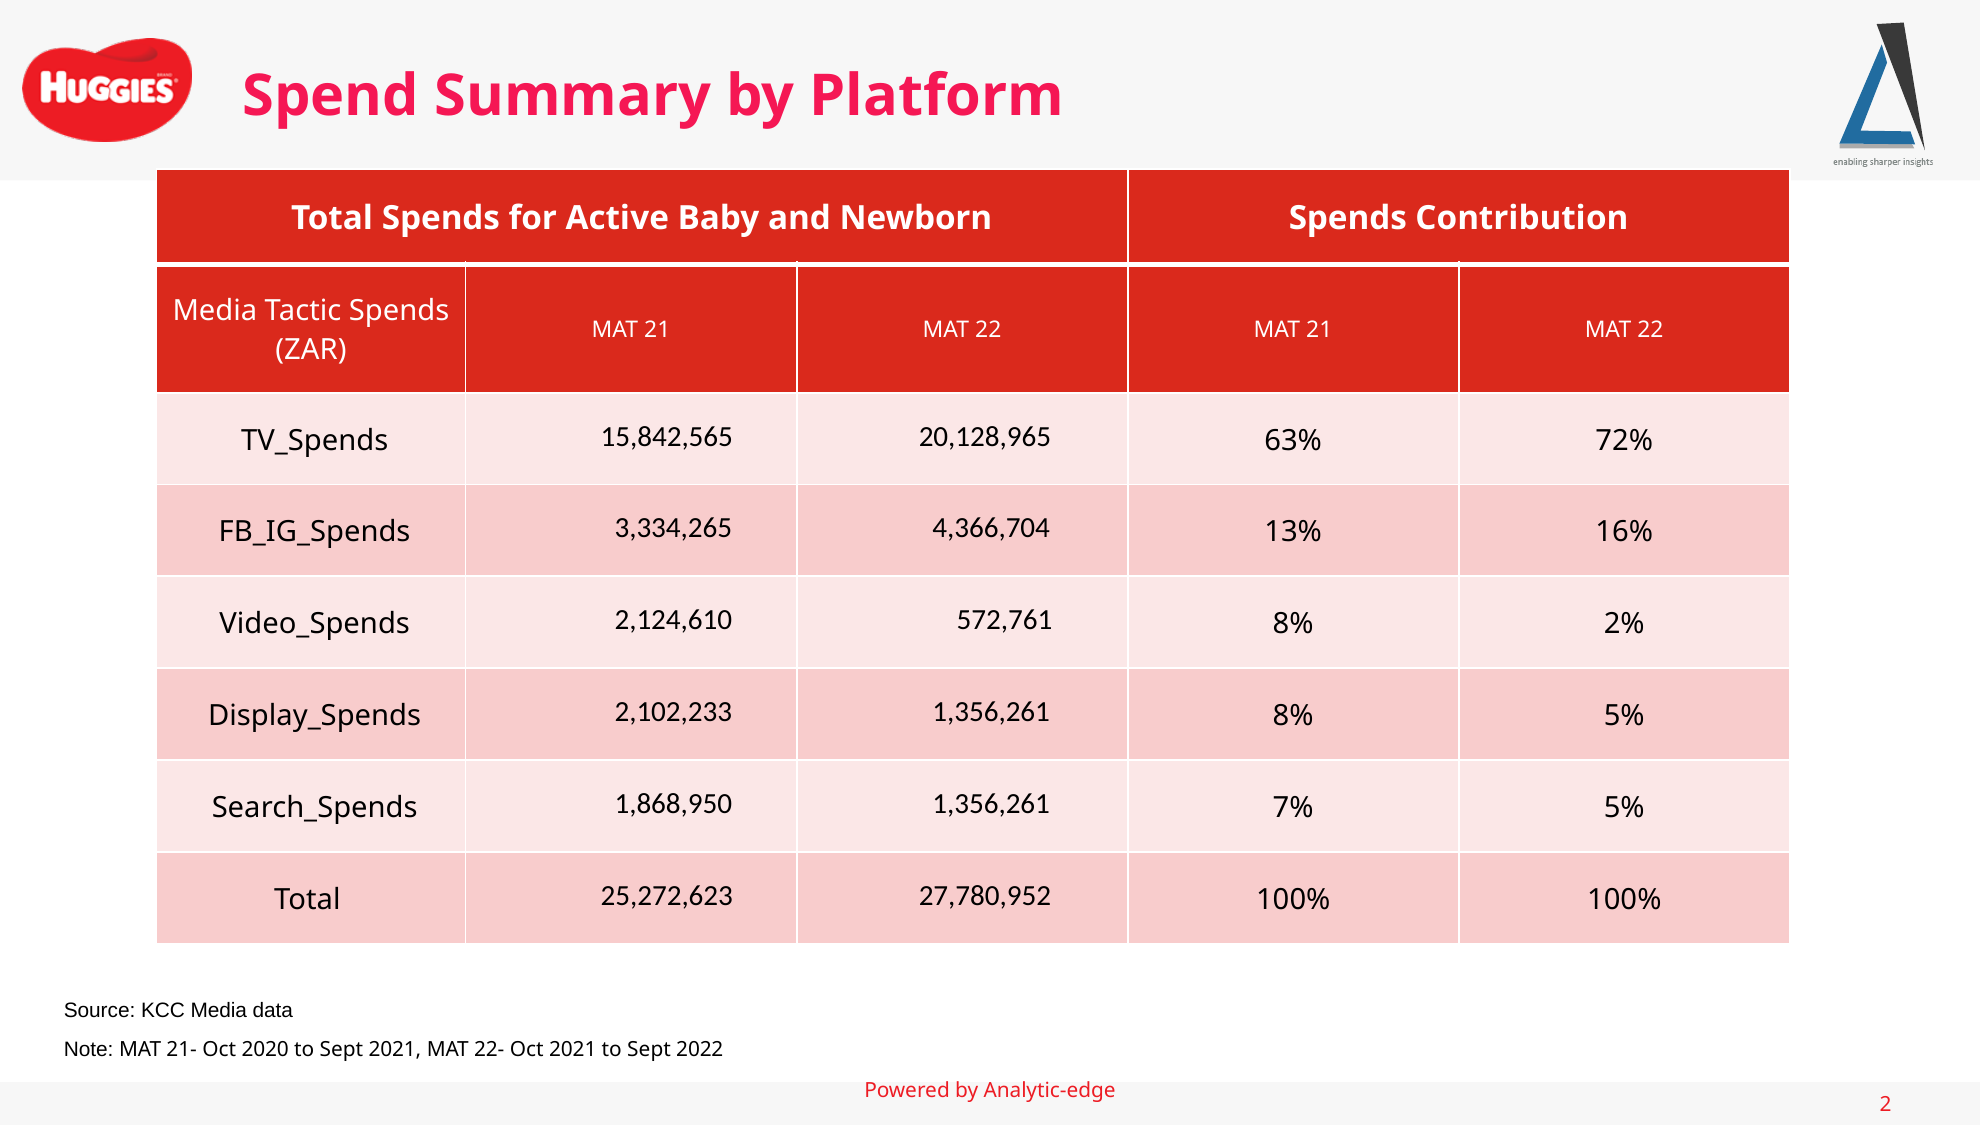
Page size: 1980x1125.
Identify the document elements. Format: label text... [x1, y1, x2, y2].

table_cell 1,356,261 [798, 761, 1127, 851]
table_cell 1,356,261 [798, 669, 1127, 759]
picture [22, 38, 192, 142]
table_cell 27,780,952 [798, 853, 1127, 943]
table_cell MAT 22 [798, 267, 1127, 392]
table_cell Video_Spends [157, 577, 465, 667]
table_cell 15,842,565 [466, 394, 796, 484]
footer Powered by Analytic-edge [713, 1083, 1267, 1125]
table_cell Media Tactic Spends (ZAR) [157, 267, 465, 392]
table_cell MAT 21 [1129, 267, 1458, 392]
table_cell 16% [1460, 485, 1789, 575]
table_cell 2,102,233 [466, 669, 796, 759]
table_cell 25,272,623 [466, 853, 796, 943]
table_cell Search_Spends [157, 761, 465, 851]
table_cell 63% [1129, 394, 1458, 484]
table_cell 72% [1460, 394, 1789, 484]
table_cell 8% [1129, 669, 1458, 759]
table_cell 2% [1460, 577, 1789, 667]
table_cell 5% [1460, 669, 1789, 759]
table_cell 13% [1129, 485, 1458, 575]
table_cell 100% [1460, 853, 1789, 943]
slide_number 2 [1838, 1083, 1933, 1125]
table_cell Total [157, 853, 465, 943]
table_cell Display_Spends [157, 669, 465, 759]
table_header Total Spends for Active Baby and Newborn [157, 170, 1127, 262]
table_cell 100% [1129, 853, 1458, 943]
picture [1800, 155, 1977, 168]
table_cell 572,761 [798, 577, 1127, 667]
title Spend Summary by Platform [227, 28, 1805, 157]
table_cell 8% [1129, 577, 1458, 667]
text_box Note: MAT 21- Oct 2020 to Sept 2021, MAT 22- Oct 2021 to Sept 2022 [48, 1017, 1874, 1083]
text_box Source: KCC Media data [48, 986, 1874, 1017]
table_cell FB_IG_Spends [157, 485, 465, 575]
table_cell MAT 21 [466, 267, 796, 392]
table_cell 4,366,704 [798, 485, 1127, 575]
table_cell 20,128,965 [798, 394, 1127, 484]
table_cell 3,334,265 [466, 485, 796, 575]
table_cell 2,124,610 [466, 577, 796, 667]
table_cell 1,868,950 [466, 761, 796, 851]
table_cell MAT 22 [1460, 267, 1789, 392]
table_cell 7% [1129, 761, 1458, 851]
table_cell 5% [1460, 761, 1789, 851]
table_cell TV_Spends [157, 394, 465, 484]
table_header Spends Contribution [1129, 170, 1789, 262]
